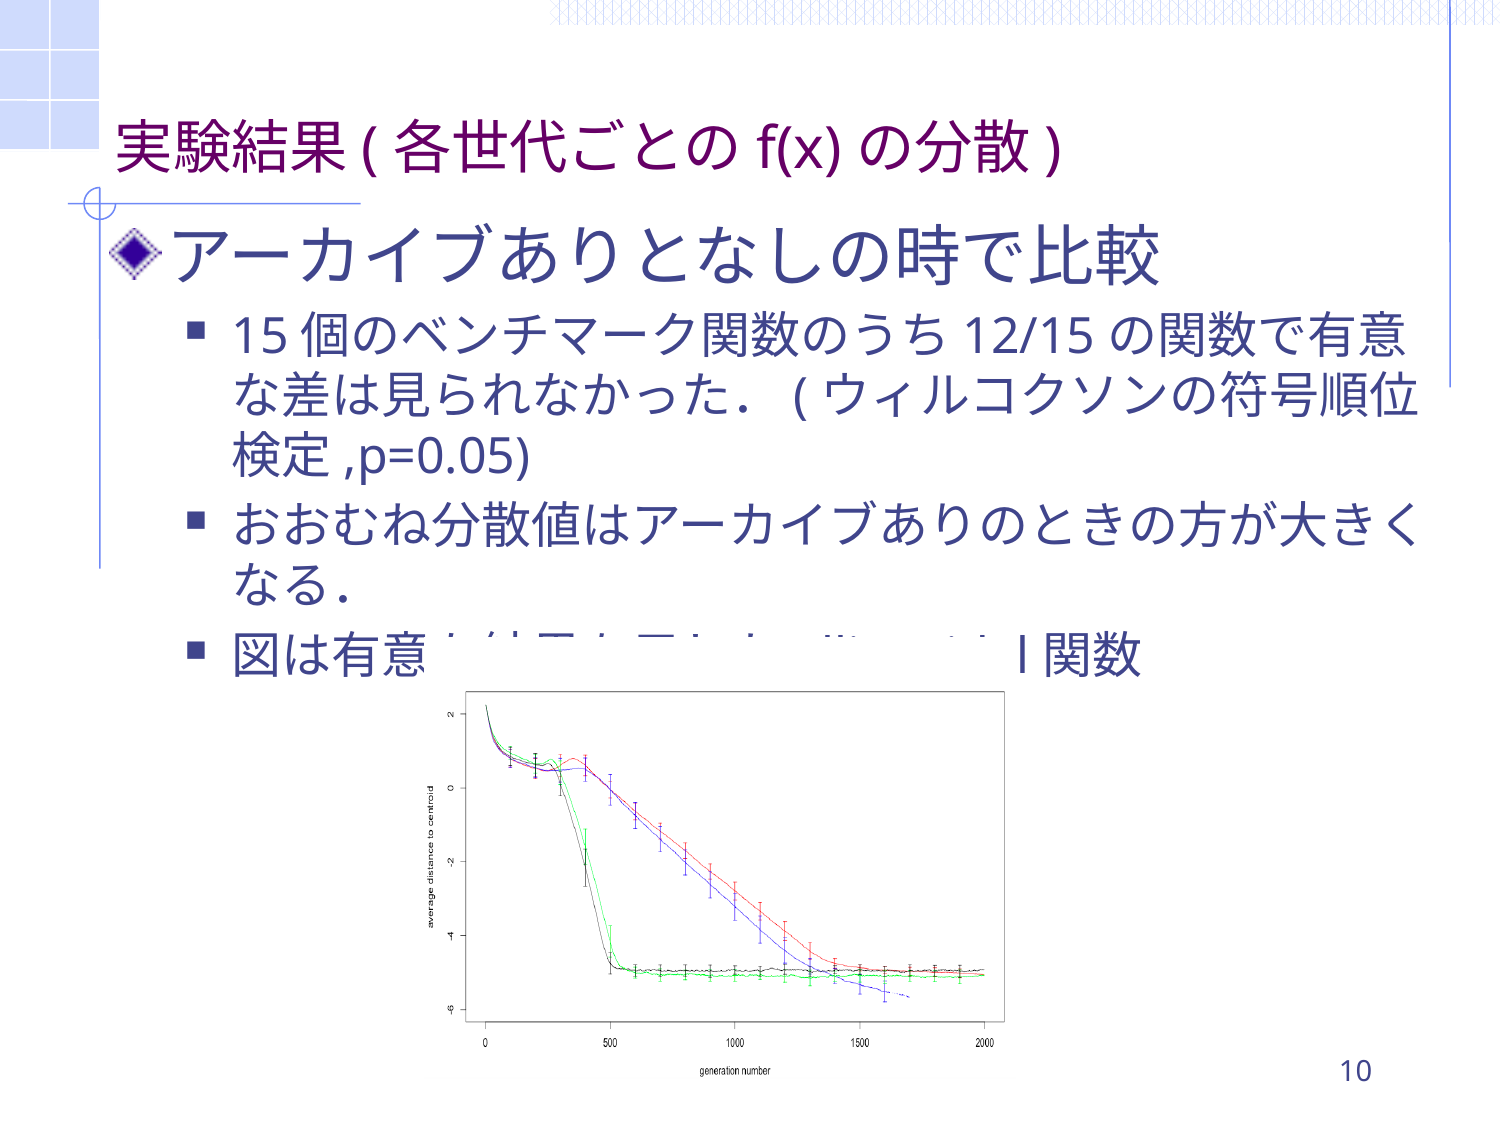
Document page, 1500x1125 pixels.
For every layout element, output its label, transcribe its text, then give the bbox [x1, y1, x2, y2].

chart [424, 636, 1016, 1079]
title 実験結果(各世代ごとのf(x)の分散) [99, 50, 1375, 188]
picture [109, 228, 162, 280]
list アーカイブありとなしの時で比較 15個のベンチマーク関数のうち12/15の関数で有意な差は見られなかった．(ウィルコクソンの符号順位検定,p=0.05) おおむね分散値はアーカイブありのときの方が大きくなる． 図は有意な結果を示したEllipsoidal関数 [94, 206, 1458, 994]
slide_number 10 [1074, 1025, 1388, 1100]
